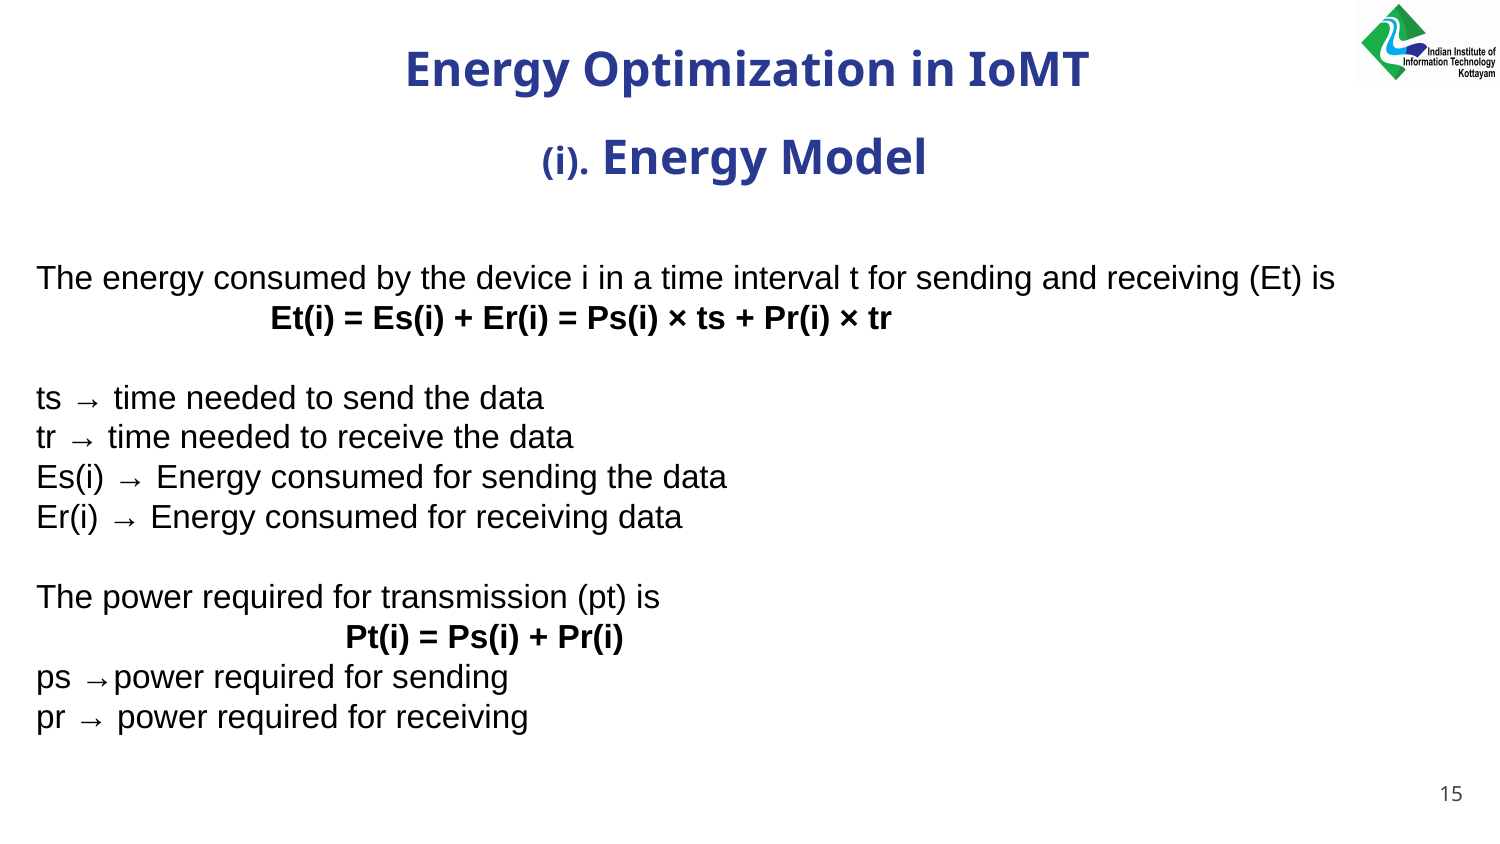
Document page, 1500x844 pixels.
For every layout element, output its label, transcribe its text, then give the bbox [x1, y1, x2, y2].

picture [1357, 0, 1500, 87]
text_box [70, 23, 1441, 201]
text_box The energy consumed by the device i in a time interval t for sending and receiving (Et) is Et(i) = Es(i) + Er(i) = Ps(i) × ts + Pr(i) × tr ts → time needed to send the data tr → time needed to receive the data Es(i) → Energy consumed for sending the data Er(i) → Energy consumed for receiving data The power required for transmission (pt) is Pt(i) = Ps(i) + Pr(i) ps →power required for sending pr → power required for receiving [21, 241, 1433, 784]
slide_number ‹#› [1387, 762, 1478, 828]
